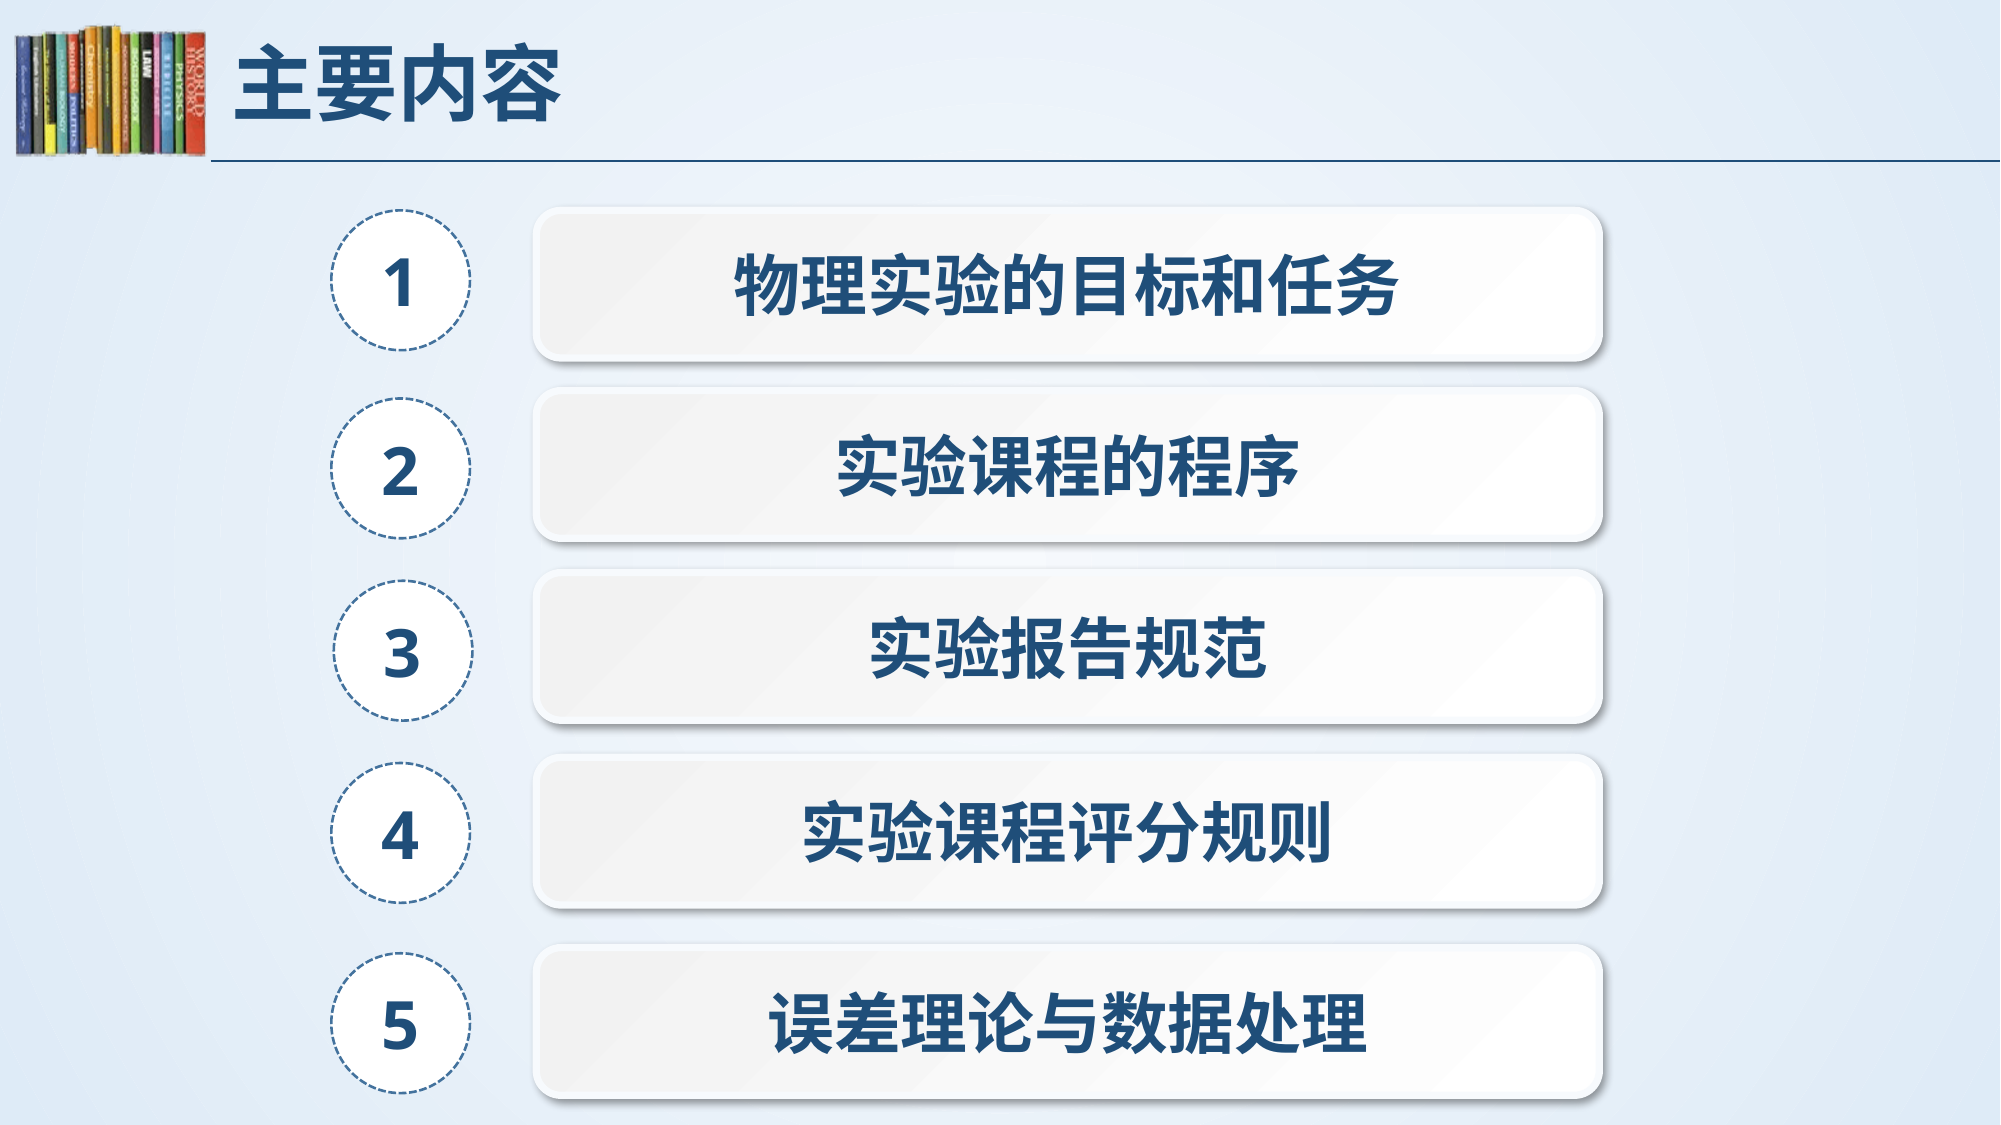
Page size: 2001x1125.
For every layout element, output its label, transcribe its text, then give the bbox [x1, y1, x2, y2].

text_box 5 [330, 952, 471, 1095]
text_box 实验报告规范 [535, 571, 1601, 722]
text_box 3 [332, 579, 474, 722]
text_box 物理实验的目标和任务 [535, 209, 1601, 360]
text_box 2 [330, 397, 471, 540]
picture [6, 0, 217, 190]
text_box 实验课程的程序 [535, 389, 1601, 540]
text_box 实验课程评分规则 [535, 756, 1601, 907]
text_box 4 [330, 761, 471, 904]
text_box 1 [330, 209, 471, 352]
text_box 误差理论与数据处理 [535, 946, 1601, 1097]
title 主要内容 [216, 14, 1932, 162]
